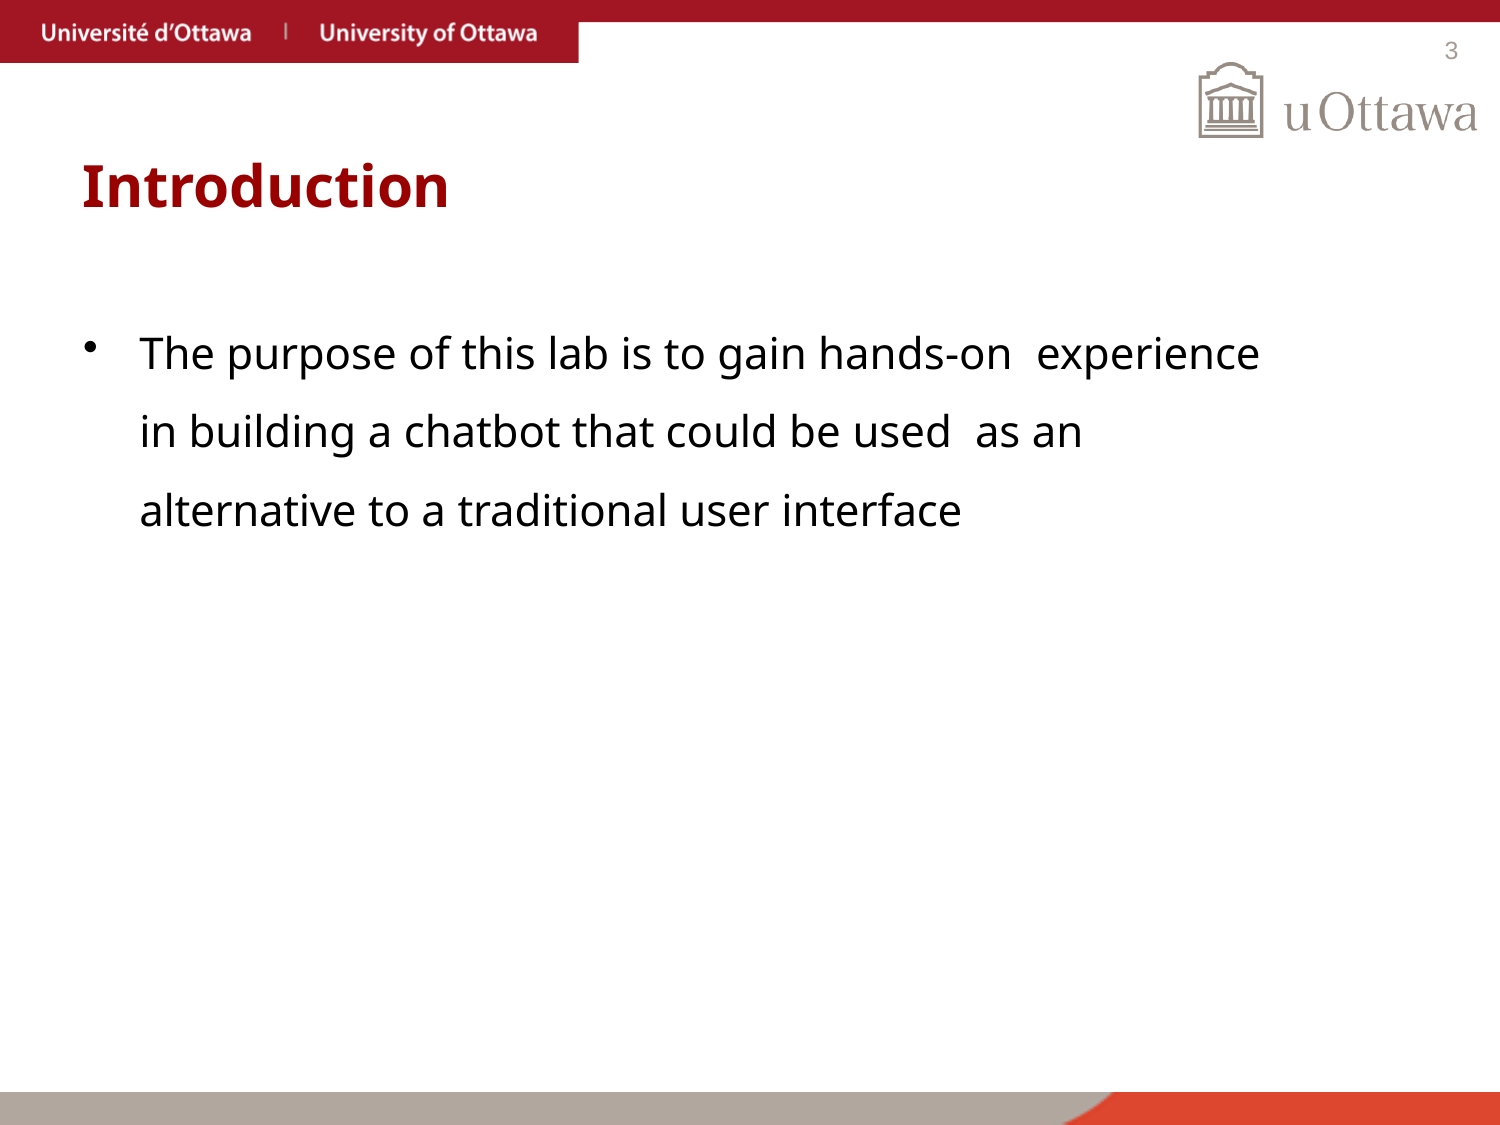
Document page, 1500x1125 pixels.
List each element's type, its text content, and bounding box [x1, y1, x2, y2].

text_box [0, 0, 1500, 63]
text_box 3 [1442, 32, 1461, 65]
title Introduction [80, 147, 499, 338]
text_box [0, 1092, 1500, 1125]
text_box The purpose of this lab is to gain hands-on experience in building a chatbot that could be used as an alternative to a traditional user interface [81, 297, 1270, 536]
text_box [1198, 62, 1478, 138]
